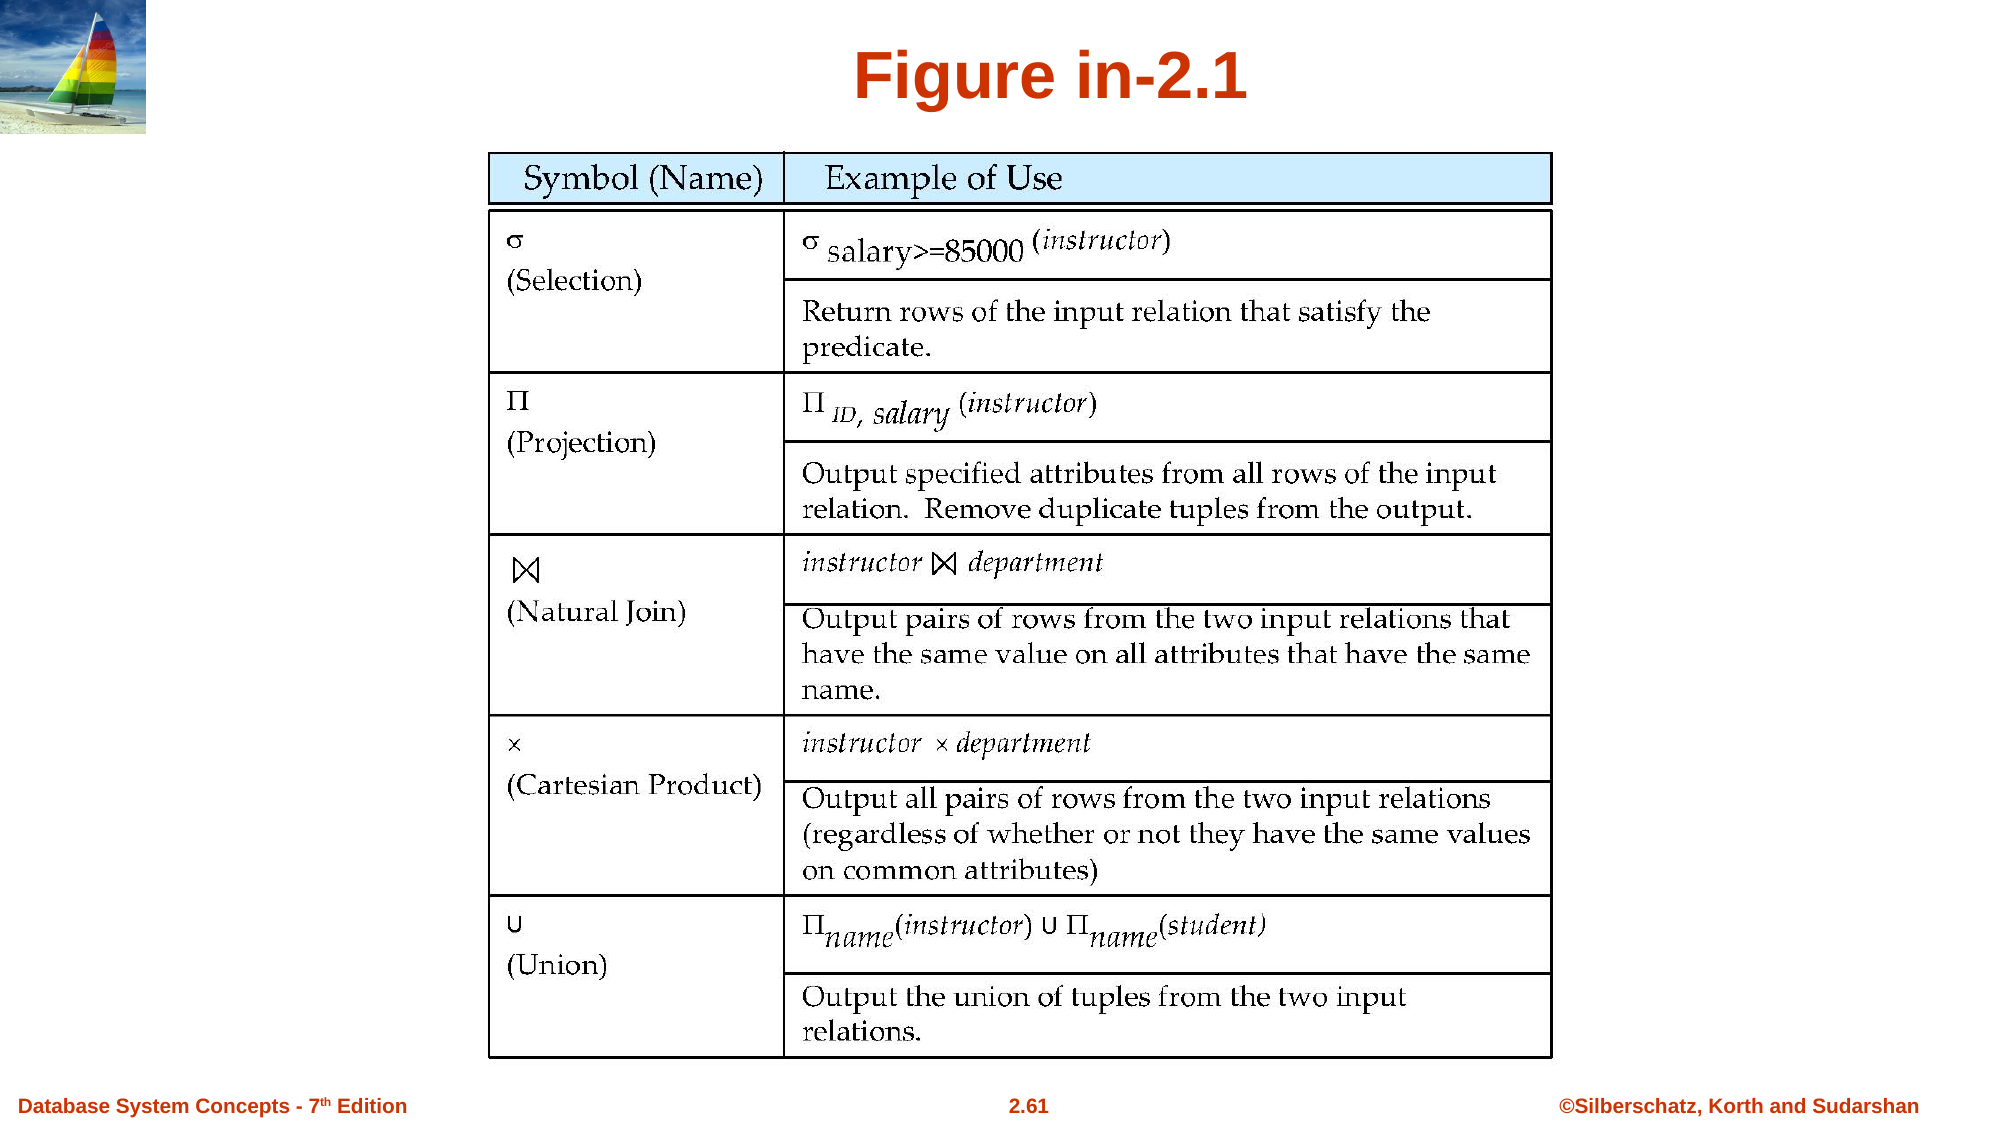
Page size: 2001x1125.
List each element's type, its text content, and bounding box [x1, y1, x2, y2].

title Figure in-2.1 [167, 18, 1935, 120]
picture [474, 130, 1572, 1071]
picture [0, 0, 146, 134]
